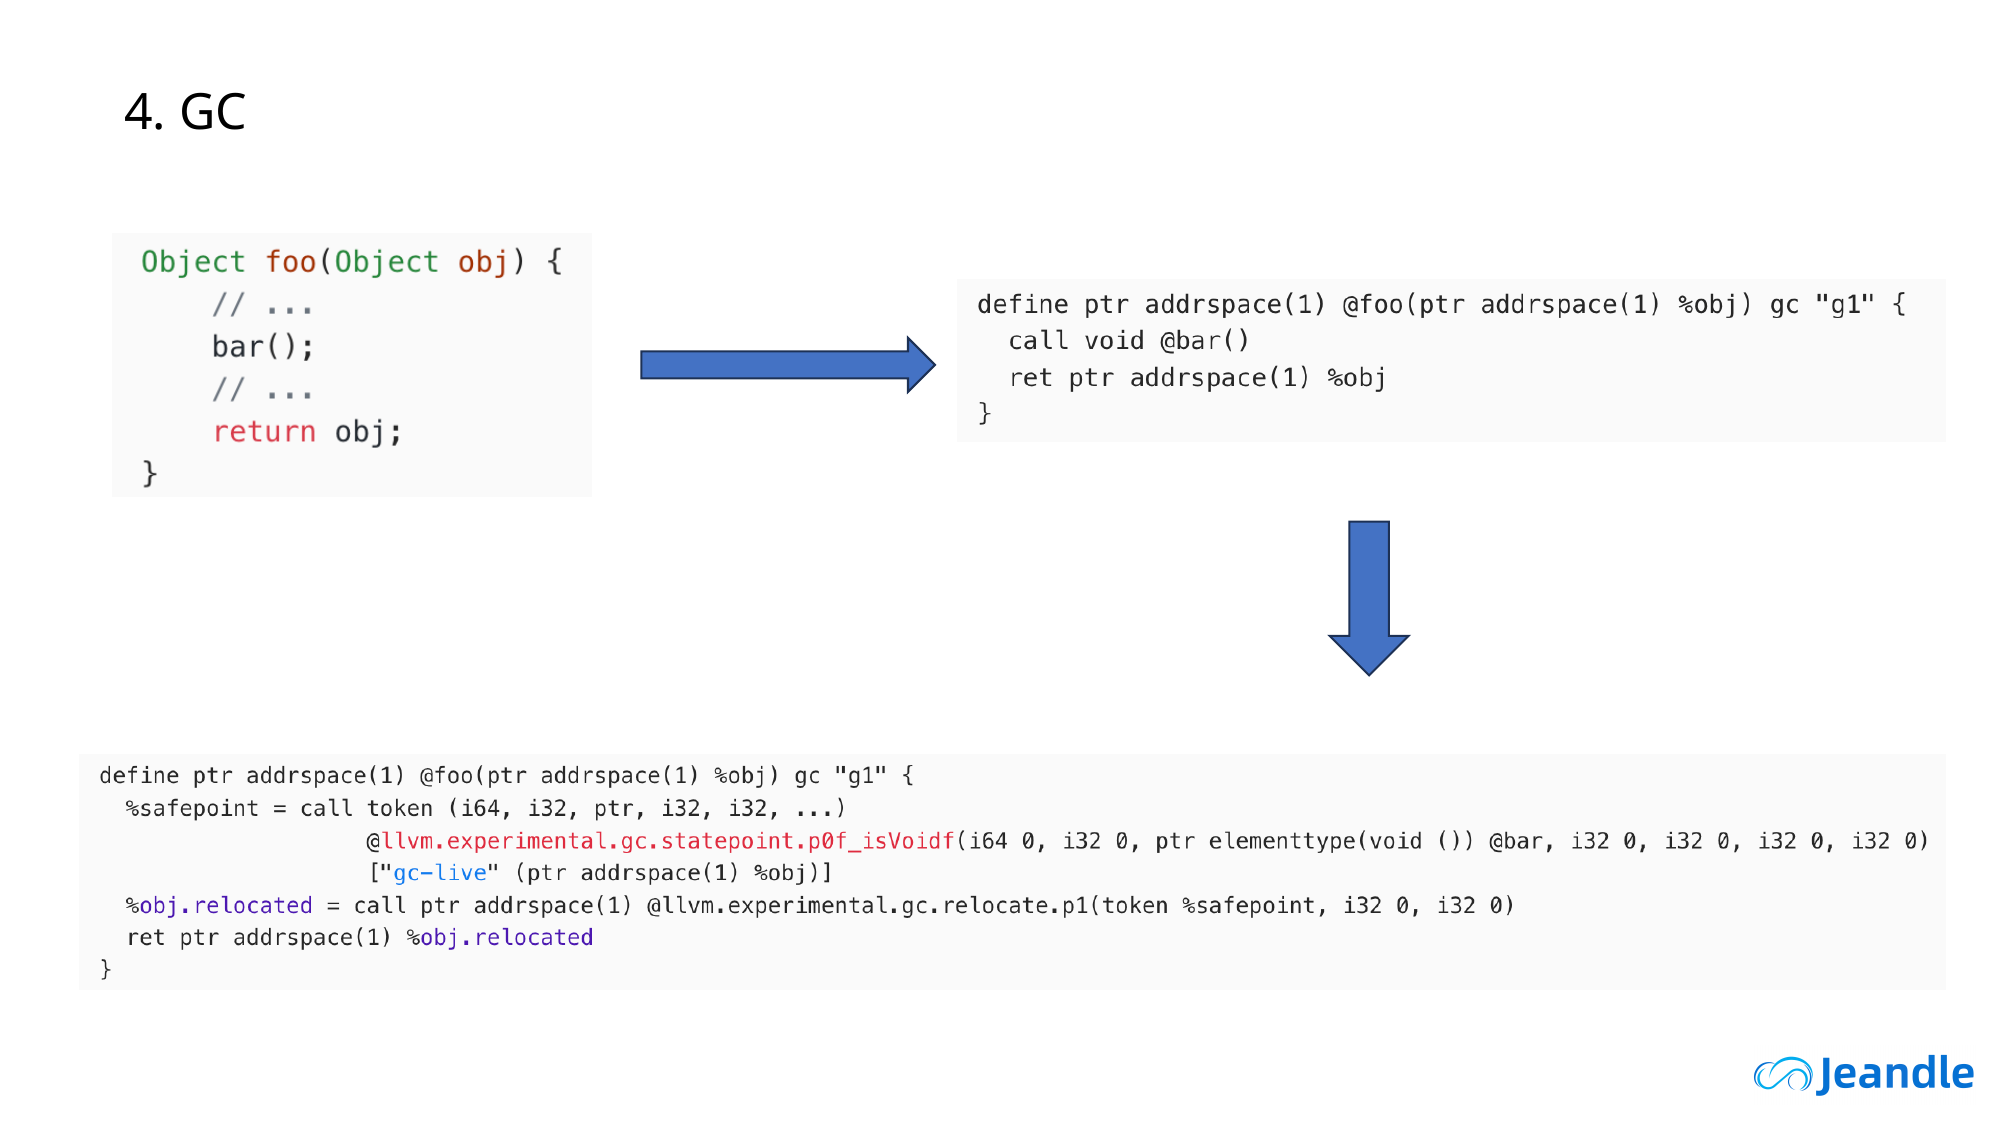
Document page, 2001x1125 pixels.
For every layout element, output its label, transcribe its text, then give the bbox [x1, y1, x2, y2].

text_box 4. GC [109, 72, 262, 148]
text_box [640, 335, 937, 395]
picture [111, 233, 592, 497]
picture [957, 279, 1946, 443]
text_box [1327, 520, 1412, 677]
picture [78, 754, 1946, 990]
picture [1752, 1045, 1976, 1105]
